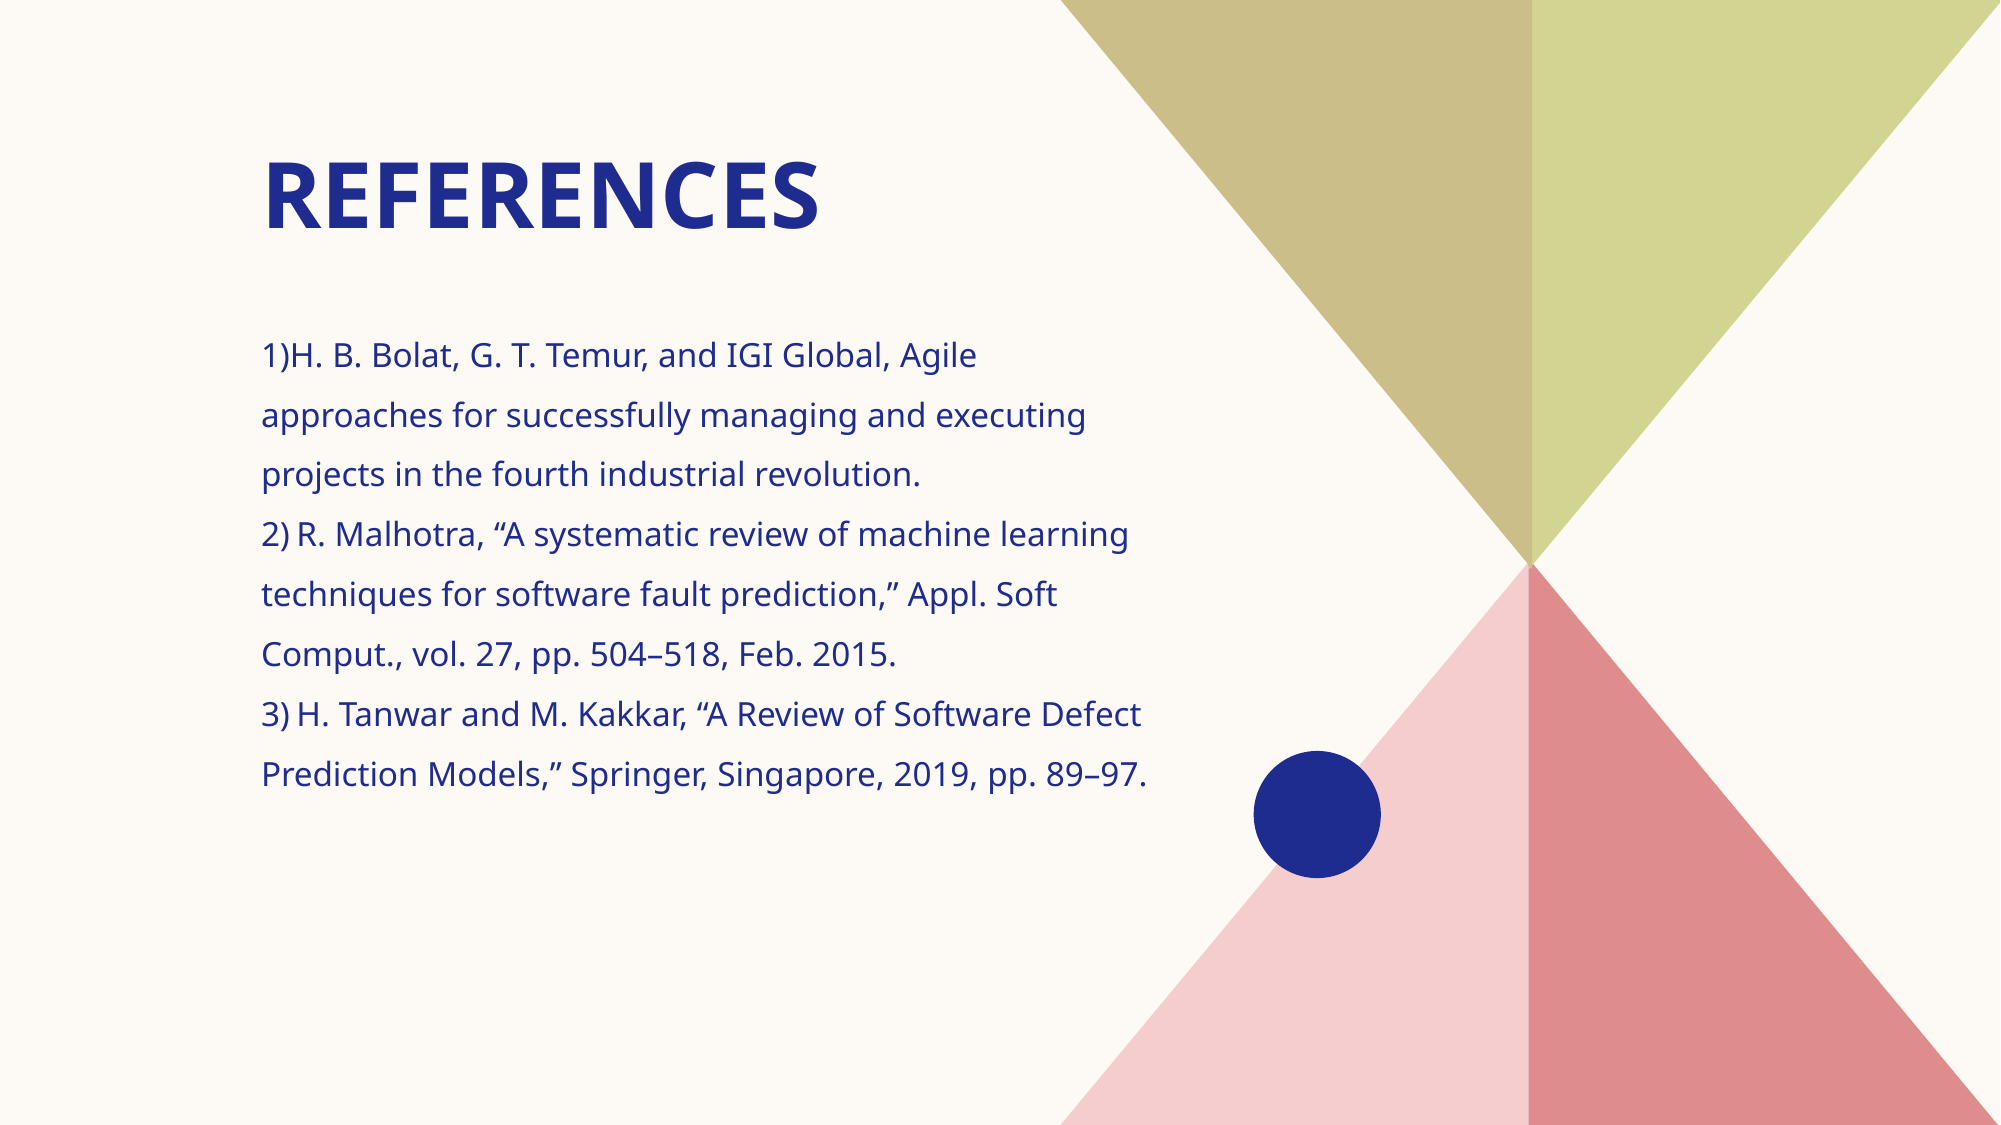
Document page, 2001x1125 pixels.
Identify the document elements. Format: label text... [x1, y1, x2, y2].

list 1)H. B. Bolat, G. T. Temur, and IGI Global, Agile approaches for successfully managing and executing projects in the fourth industrial revolution. 2) R. Malhotra, “A systematic review of machine learning techniques for software fault prediction,” Appl. Soft Comput., vol. 27, pp. 504–518, Feb. 2015. 3) H. Tanwar and M. Kakkar, “A Review of Software Defect Prediction Models,” Springer, Singapore, 2019, pp. 89–97. [246, 306, 1180, 819]
title References [246, 129, 1180, 256]
